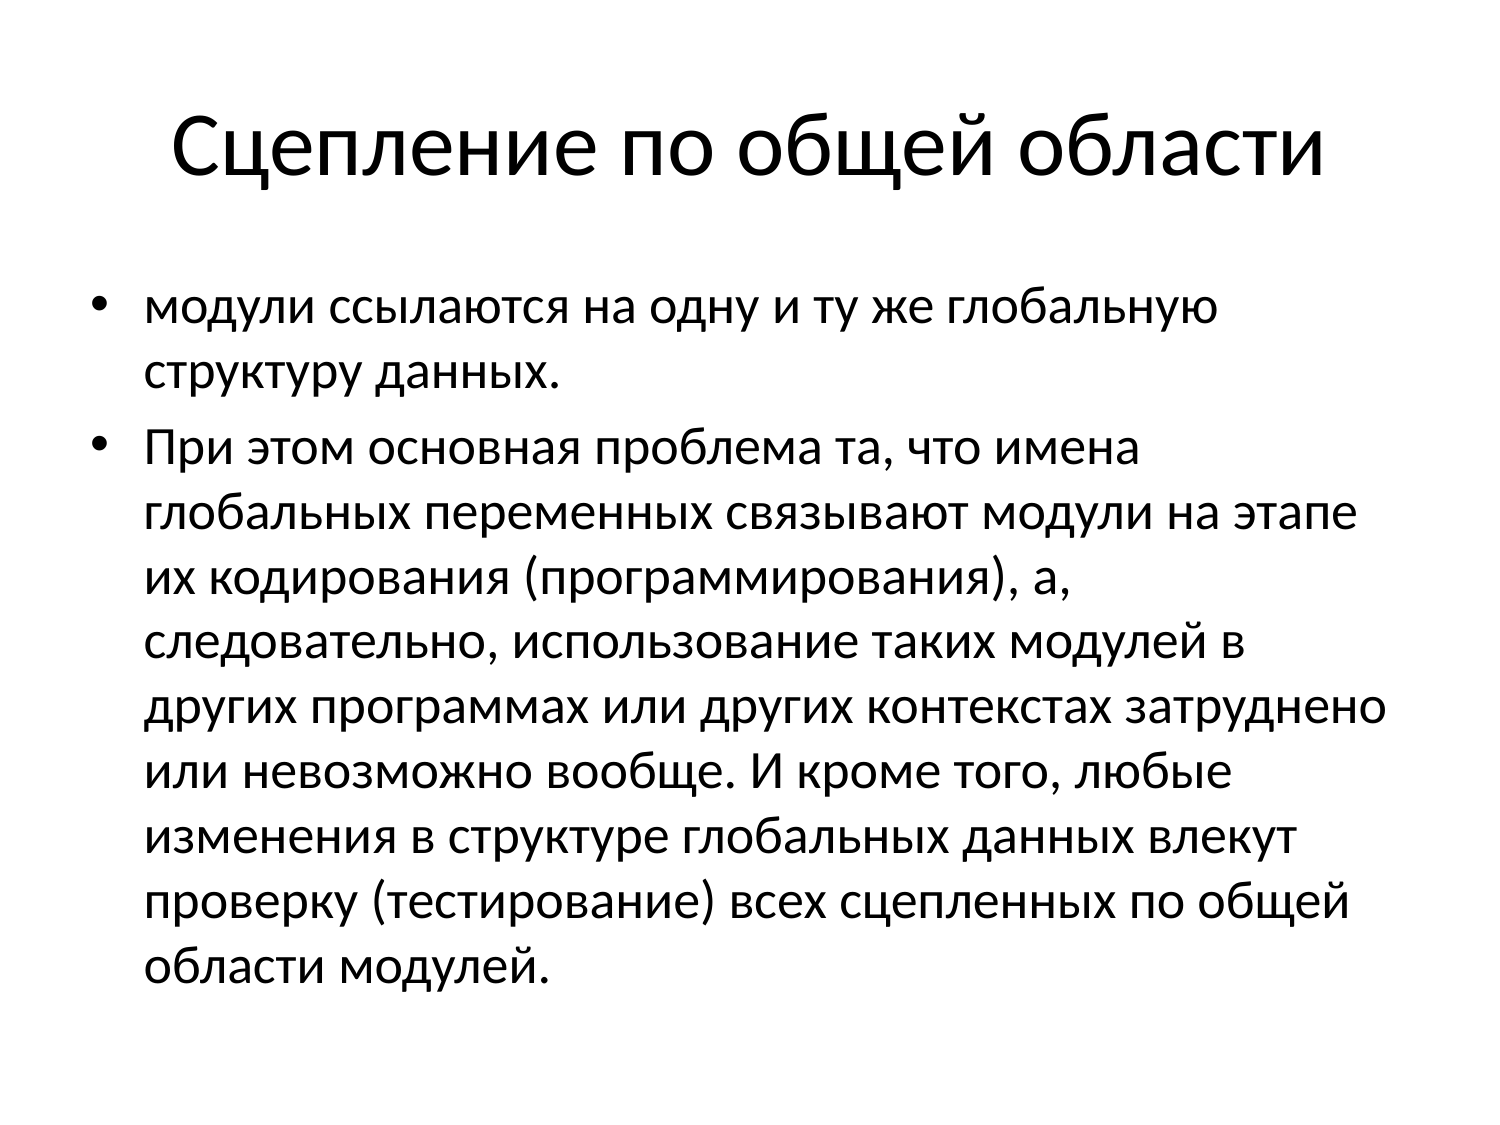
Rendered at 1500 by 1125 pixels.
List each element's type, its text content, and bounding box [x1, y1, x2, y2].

list модули ссылаются на одну и ту же глобальную структуру данных. При этом основная проблема та, что имена глобальных переменных связывают модули на этапе их кодирования (программирования), а, следовательно, использование таких модулей в других программах или других контекстах затруднено или невозможно вообще. И кроме того, любые изменения в структуре глобальных данных влекут проверку (тестирование) всех сцепленных по общей области модулей. [75, 262, 1425, 1005]
title Сцепление по общей области [75, 45, 1425, 233]
